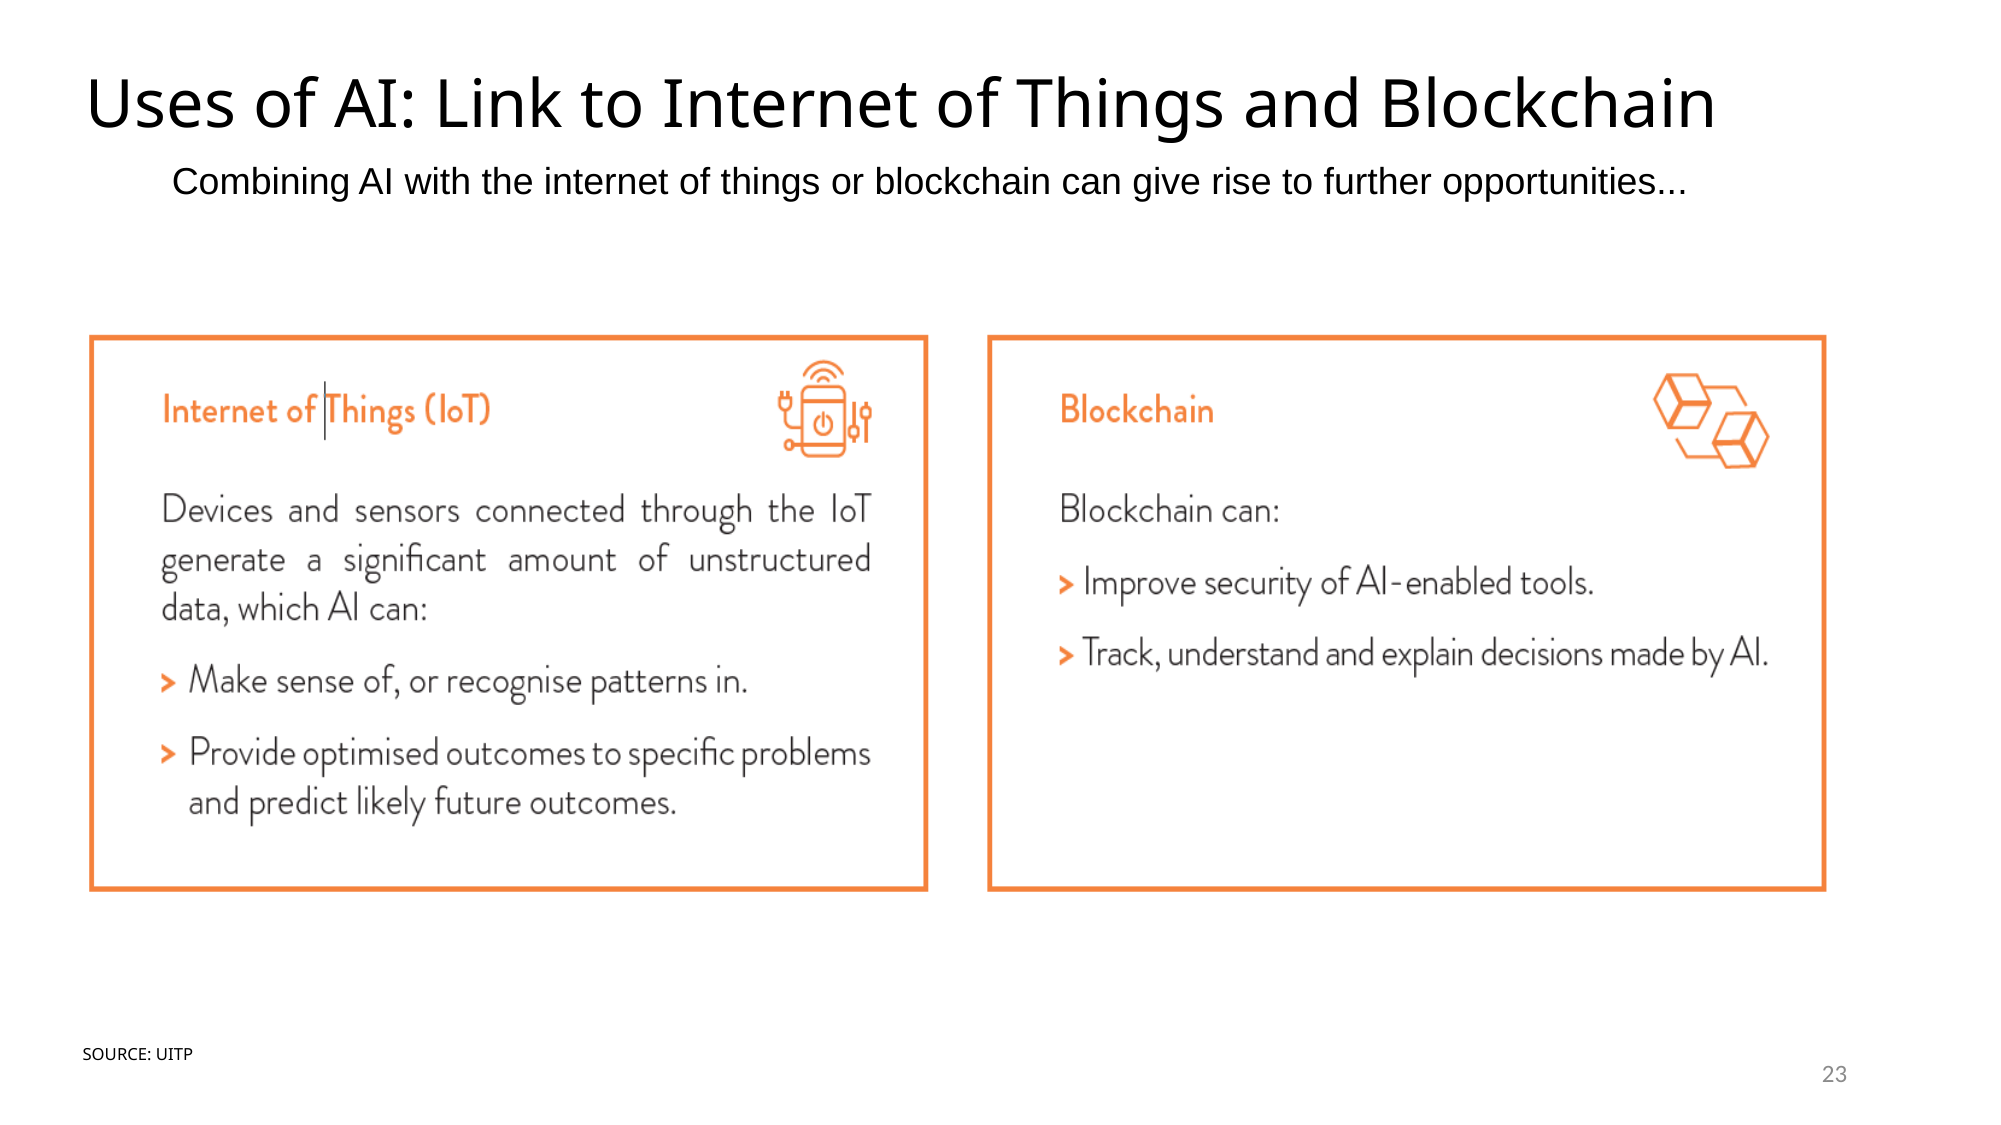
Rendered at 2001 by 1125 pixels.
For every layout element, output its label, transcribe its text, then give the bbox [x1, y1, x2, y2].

text_box Combining AI with the internet of things or blockchain can give rise to further opportunities... [156, 141, 1749, 246]
picture [70, 316, 1841, 907]
slide_number 23 [1412, 1042, 1863, 1103]
title Uses of AI: Link to Internet of Things and Blockchain [70, 70, 1932, 142]
text_box SOURCE: UITP [67, 1036, 248, 1072]
